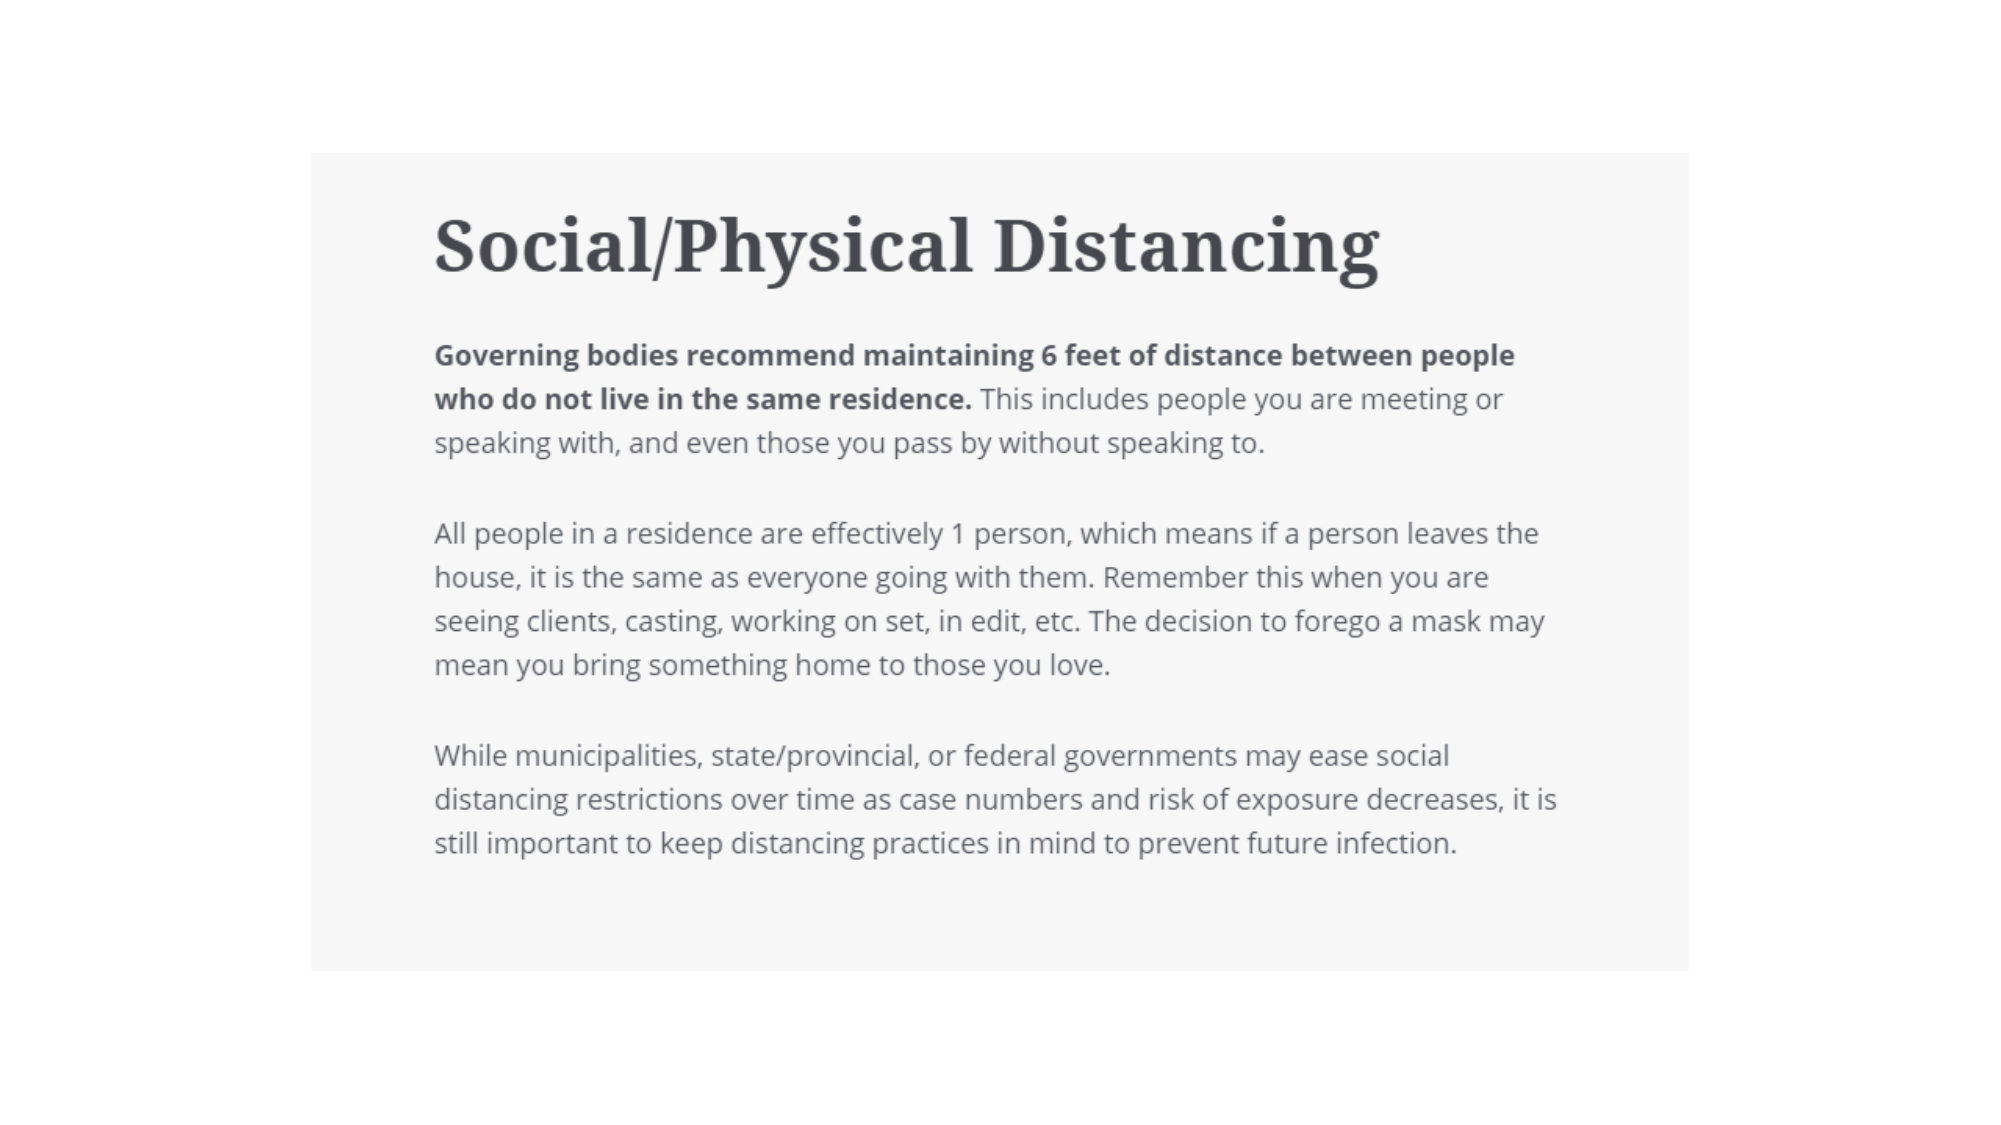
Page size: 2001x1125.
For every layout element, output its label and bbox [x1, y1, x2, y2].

picture [311, 153, 1689, 972]
